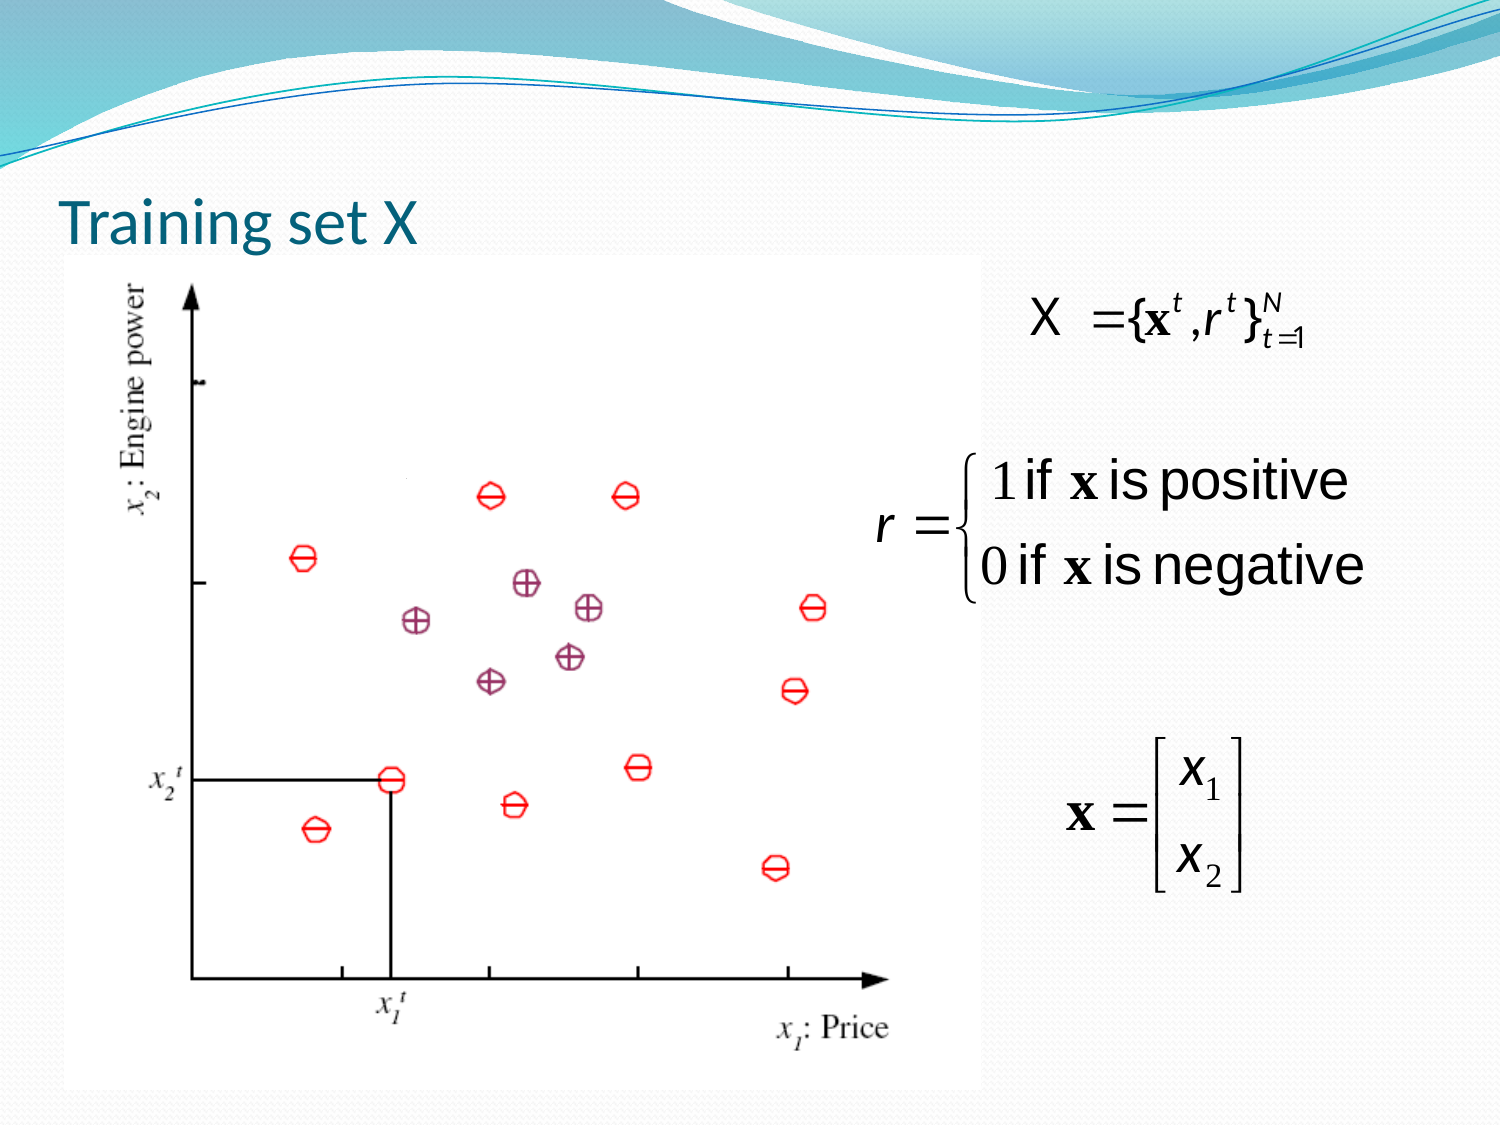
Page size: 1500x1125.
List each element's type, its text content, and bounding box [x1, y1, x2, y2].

title Training set X [58, 152, 1409, 258]
picture [64, 255, 981, 1091]
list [867, 443, 1377, 614]
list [1021, 278, 1319, 362]
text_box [1056, 727, 1262, 904]
